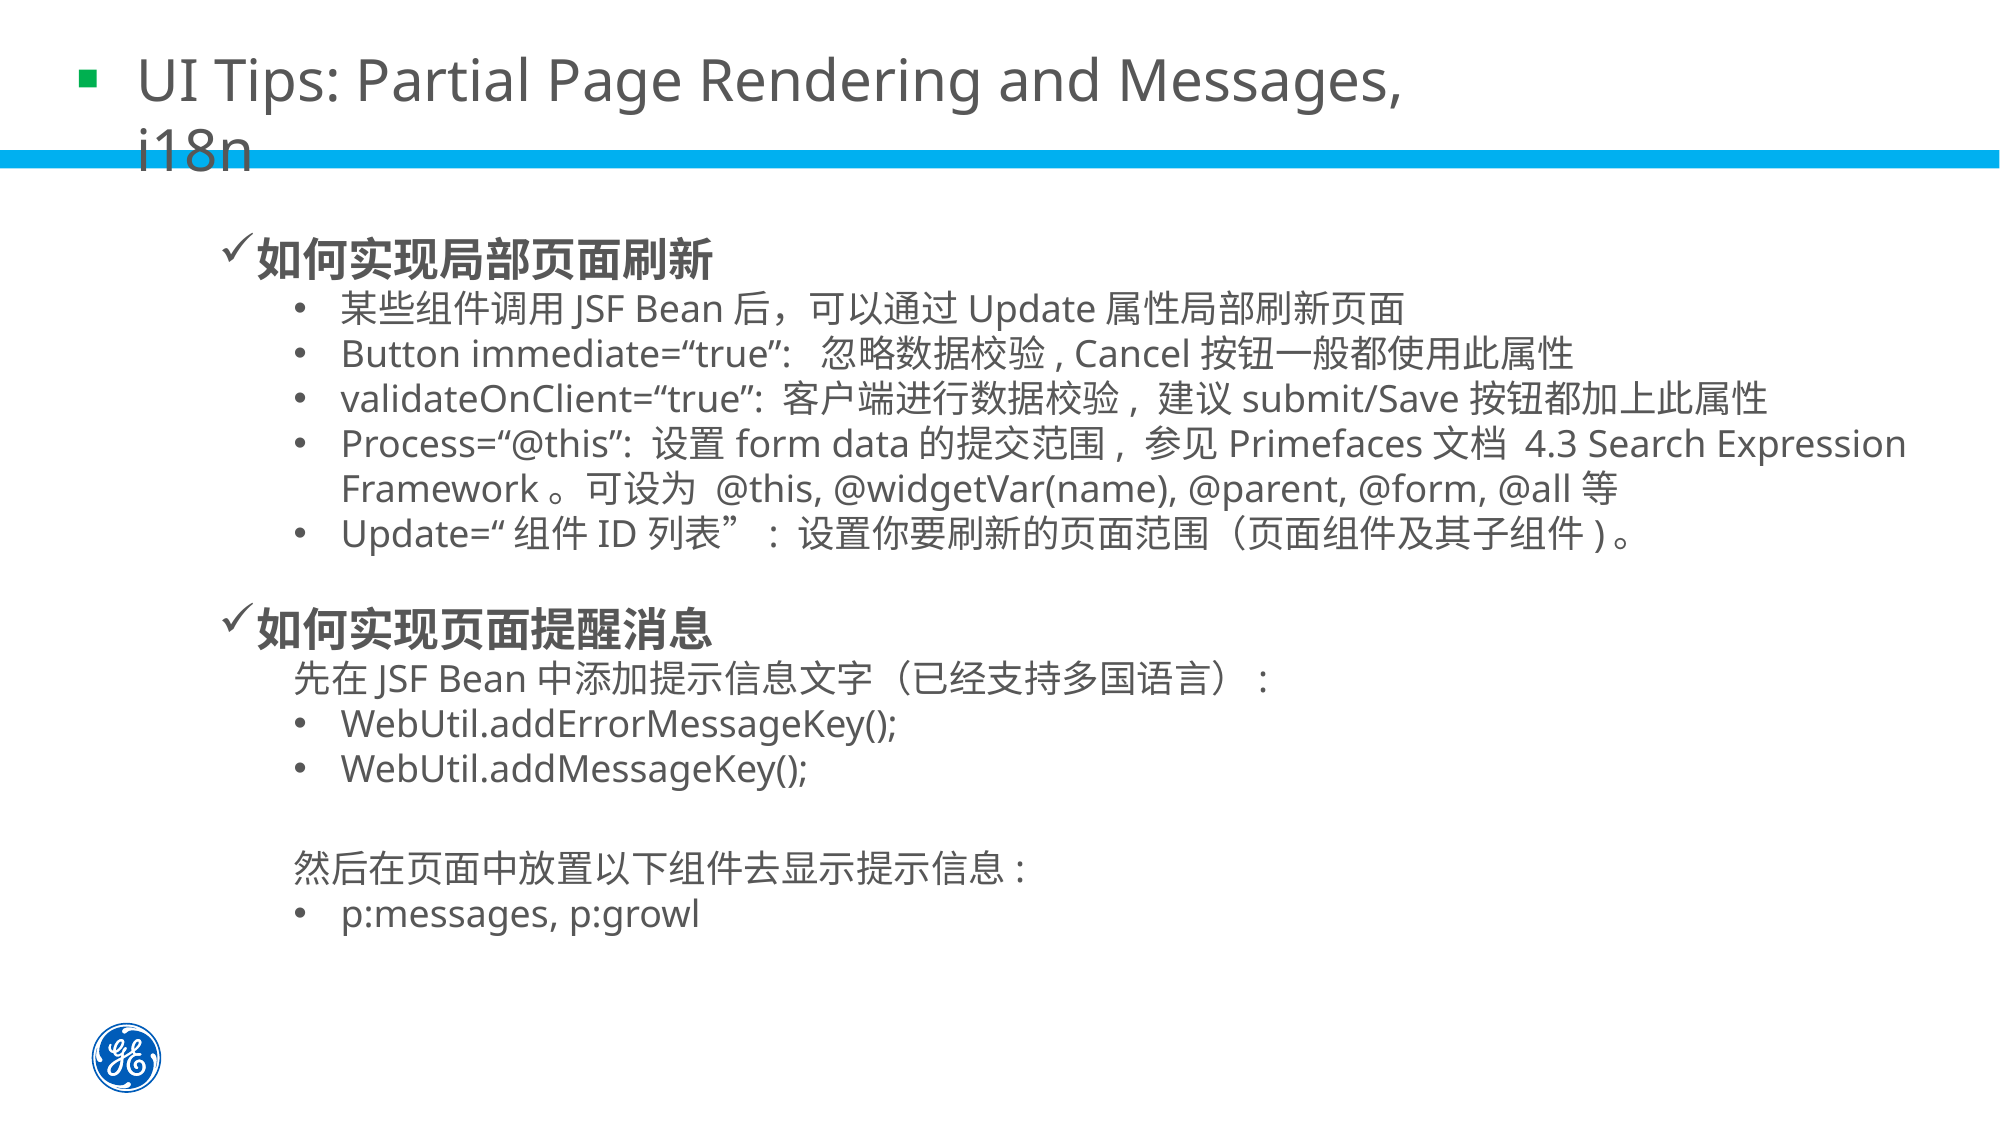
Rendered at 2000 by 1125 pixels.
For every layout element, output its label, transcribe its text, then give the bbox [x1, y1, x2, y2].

text_box [0, 148, 136, 170]
text_box 如何实现局部页面刷新 某些组件调用JSF Bean后，可以通过Update属性局部刷新页面 Button immediate=“true”: 忽略数据校验, Cancel按钮一般都使用此属性 validateOnClient=“true”: 客户端进行数据校验, 建议submit/Save按钮都加上此属性 Process=“@this”: 设置form data的提交范围, 参见Primefaces文档 4.3 Search Expression Framework。可设为 @this, @widgetVar(name), @parent, @form, @all等 Update=“组件ID列表”: 设置你要刷新的页面范围（页面组件及其子组件)。 如何实现页面提醒消息 先在JSF Bean中添加提示信息文字（已经支持多国语言）: WebUtil.addErrorMessageKey(); WebUtil.addMessageKey(); 然后在页面中放置以下组件去显示提示信息: p:messages, p:growl [205, 223, 1941, 997]
text_box [77, 68, 99, 89]
text_box [1512, 148, 2000, 170]
text_box UI Tips: Partial Page Rendering and Messages, i18n [136, 43, 1512, 184]
